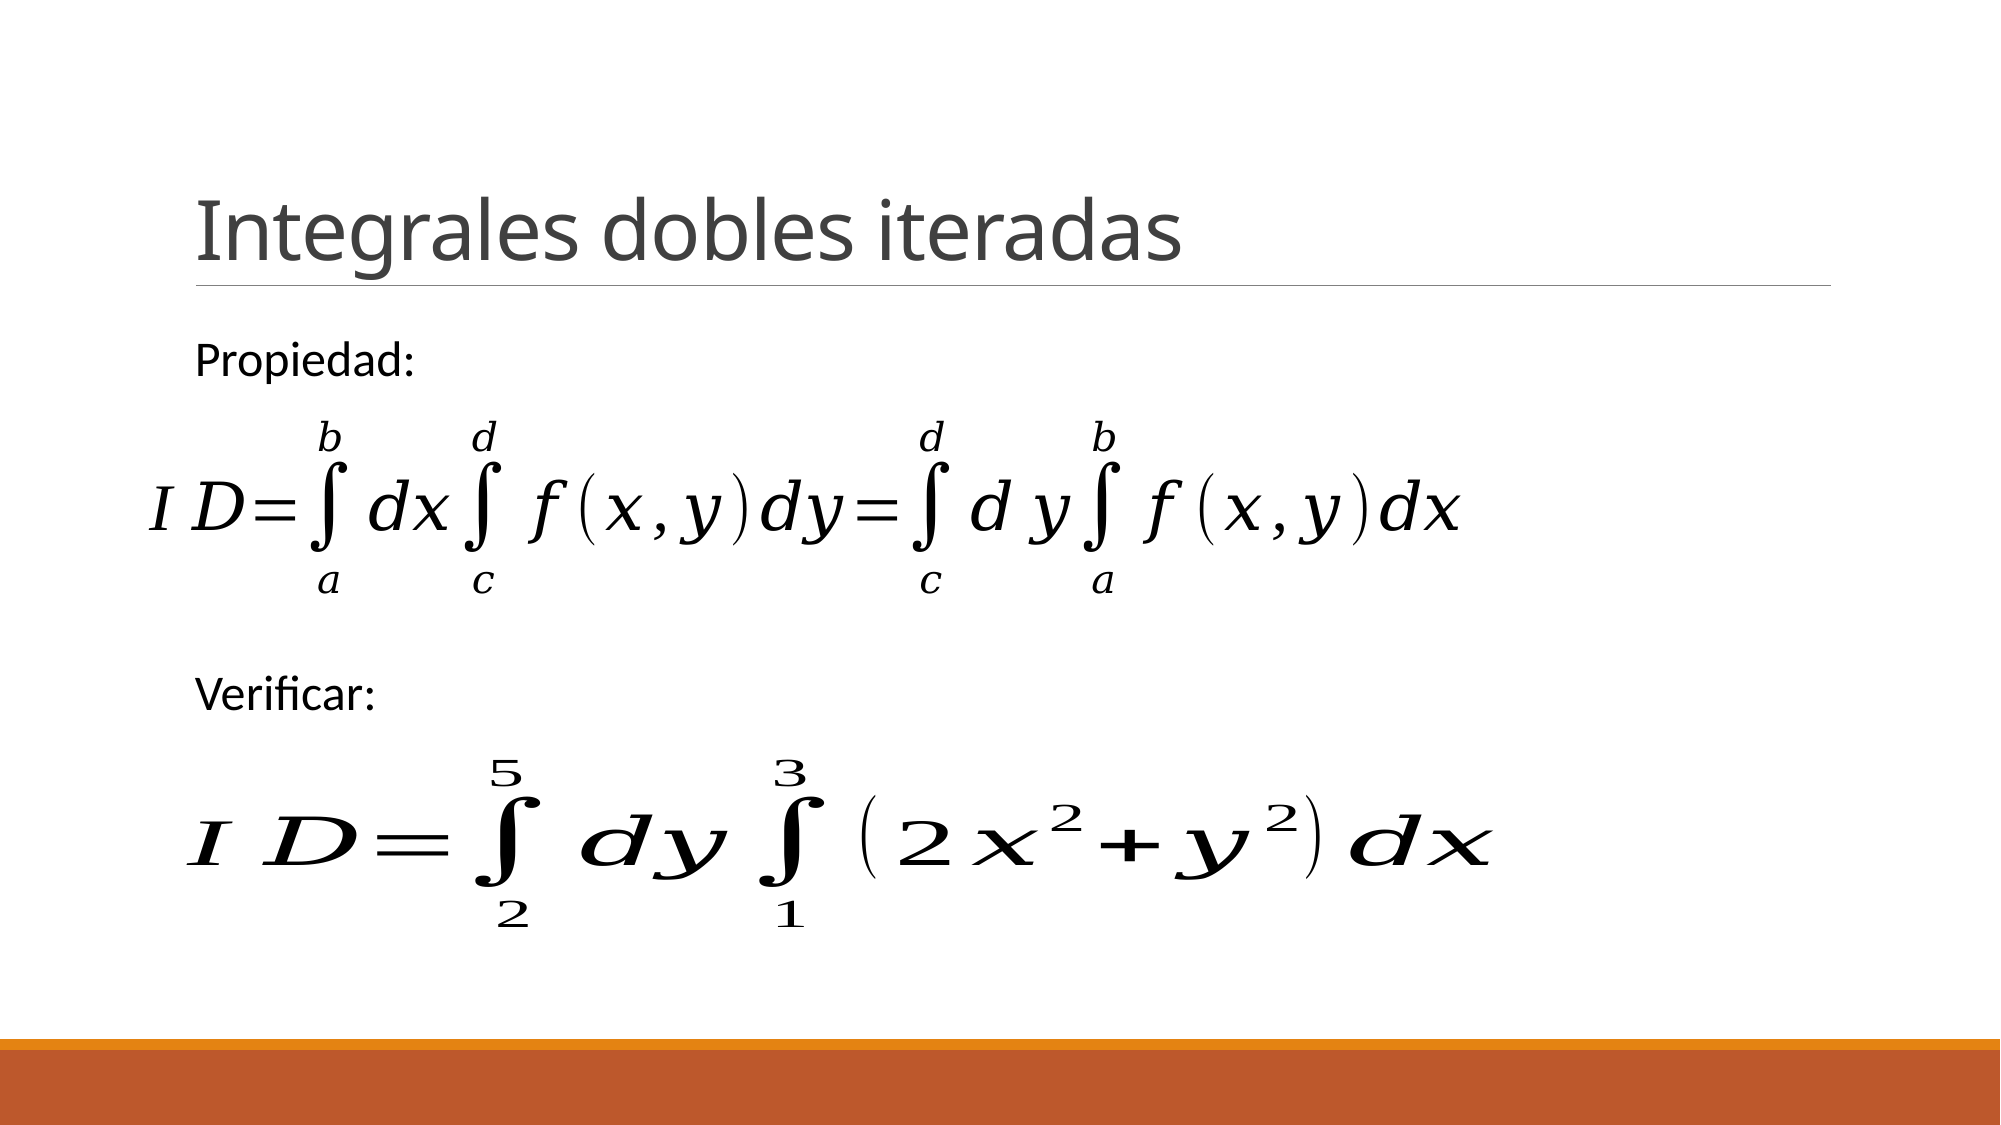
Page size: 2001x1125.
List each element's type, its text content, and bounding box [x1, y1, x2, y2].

title Integrales dobles iteradas [180, 47, 1830, 285]
text_box Verificar: [194, 660, 479, 841]
text_box Propiedad: [194, 326, 479, 507]
